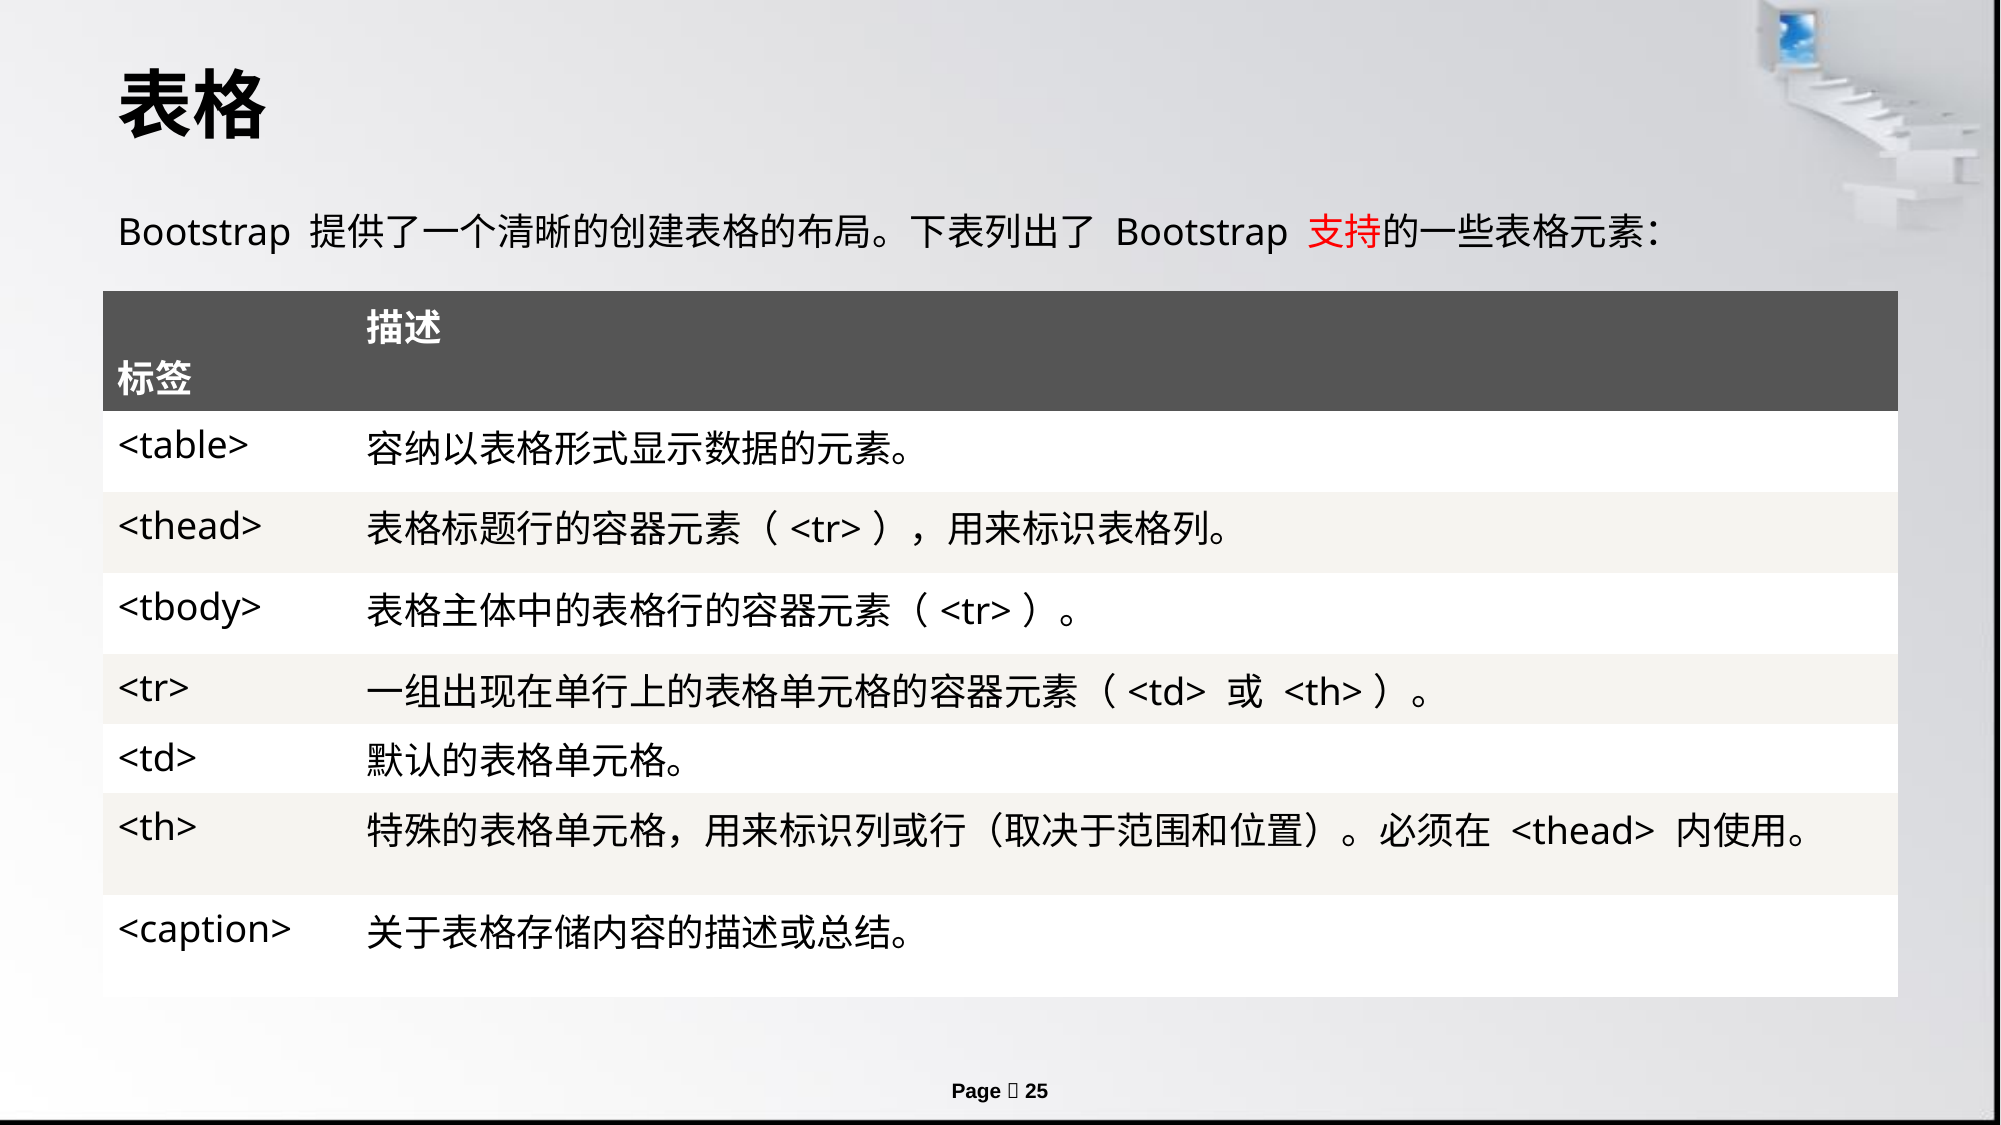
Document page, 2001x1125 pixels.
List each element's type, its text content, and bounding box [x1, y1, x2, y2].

text_box Bootstrap 提供了一个清晰的创建表格的布局。下表列出了 Bootstrap 支持的一些表格元素： [102, 200, 1841, 260]
table_cell 一组出现在单行上的表格单元格的容器元素（<td> 或 <th>）。 [352, 654, 1898, 724]
table_cell <tr> [103, 654, 352, 724]
table_cell <tbody> [103, 573, 352, 654]
table_header 描述 [352, 291, 1898, 411]
table_cell <thead> [103, 492, 352, 573]
table_cell 表格标题行的容器元素（<tr>），用来标识表格列。 [352, 492, 1898, 573]
table_header 标签 [103, 291, 352, 411]
table_cell <th> [103, 793, 352, 895]
title 表格 [102, 30, 1899, 174]
table_cell <table> [103, 411, 352, 492]
table_cell 默认的表格单元格。 [352, 724, 1898, 793]
table_cell <caption> [103, 895, 352, 997]
picture [0, 0, 2001, 1125]
table_cell 表格主体中的表格行的容器元素（<tr>）。 [352, 573, 1898, 654]
table_cell 容纳以表格形式显示数据的元素。 [352, 411, 1898, 492]
table_cell 特殊的表格单元格，用来标识列或行（取决于范围和位置）。必须在 <thead> 内使用。 [352, 793, 1898, 895]
table_cell <td> [103, 724, 352, 793]
table_cell 关于表格存储内容的描述或总结。 [352, 895, 1898, 997]
